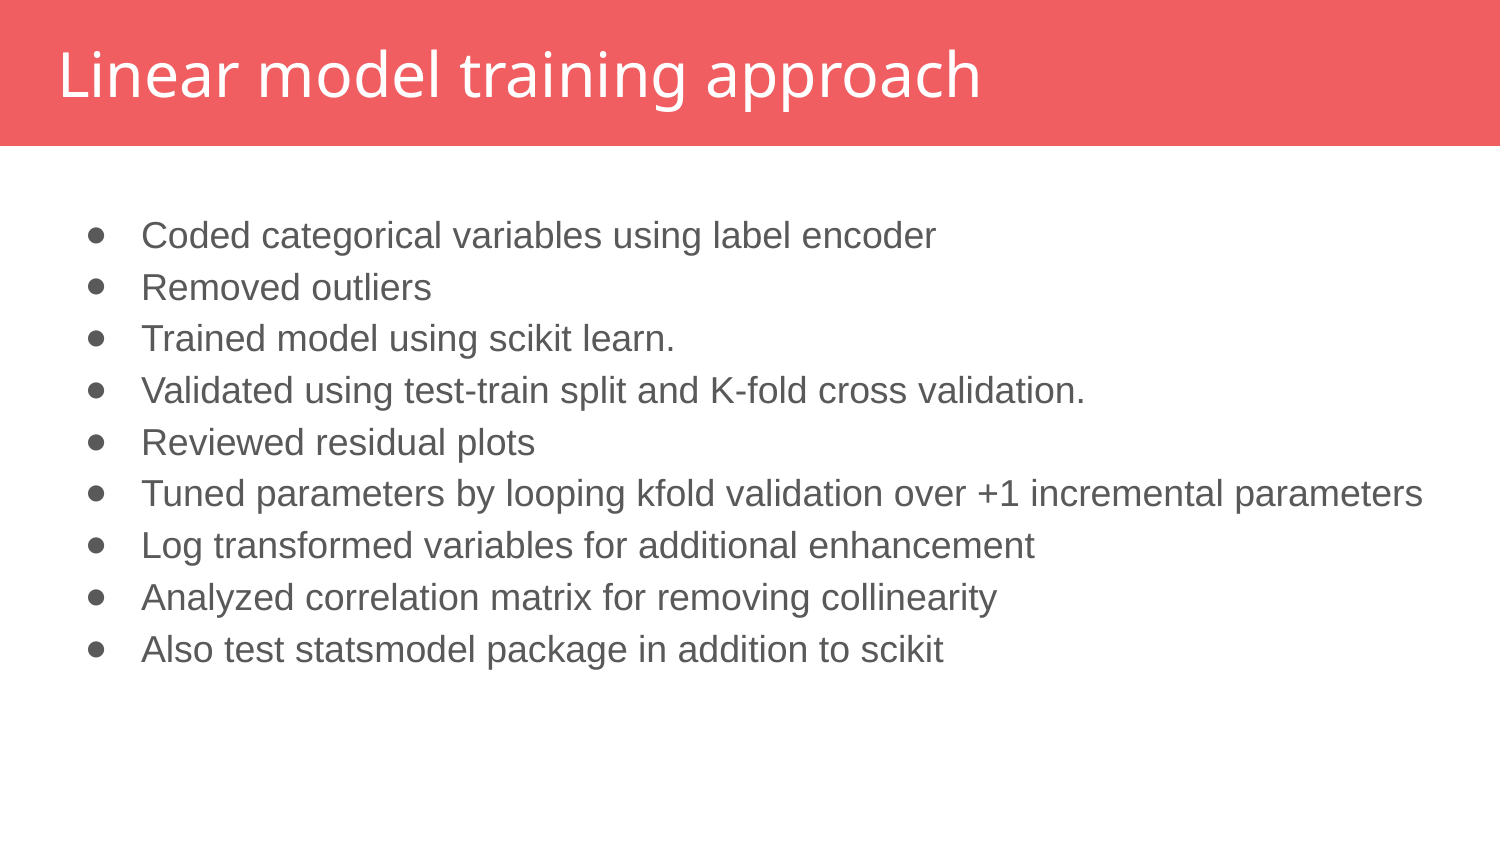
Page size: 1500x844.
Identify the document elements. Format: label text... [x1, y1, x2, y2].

list Coded categorical variables using label encoder Removed outliers Trained model using scikit learn. Validated using test-train split and K-fold cross validation. Reviewed residual plots Tuned parameters by looping kfold validation over +1 incremental parameters Log transformed variables for additional enhancement Analyzed correlation matrix for removing collinearity Also test statsmodel package in addition to scikit [51, 189, 1449, 750]
picture [0, 0, 1500, 146]
